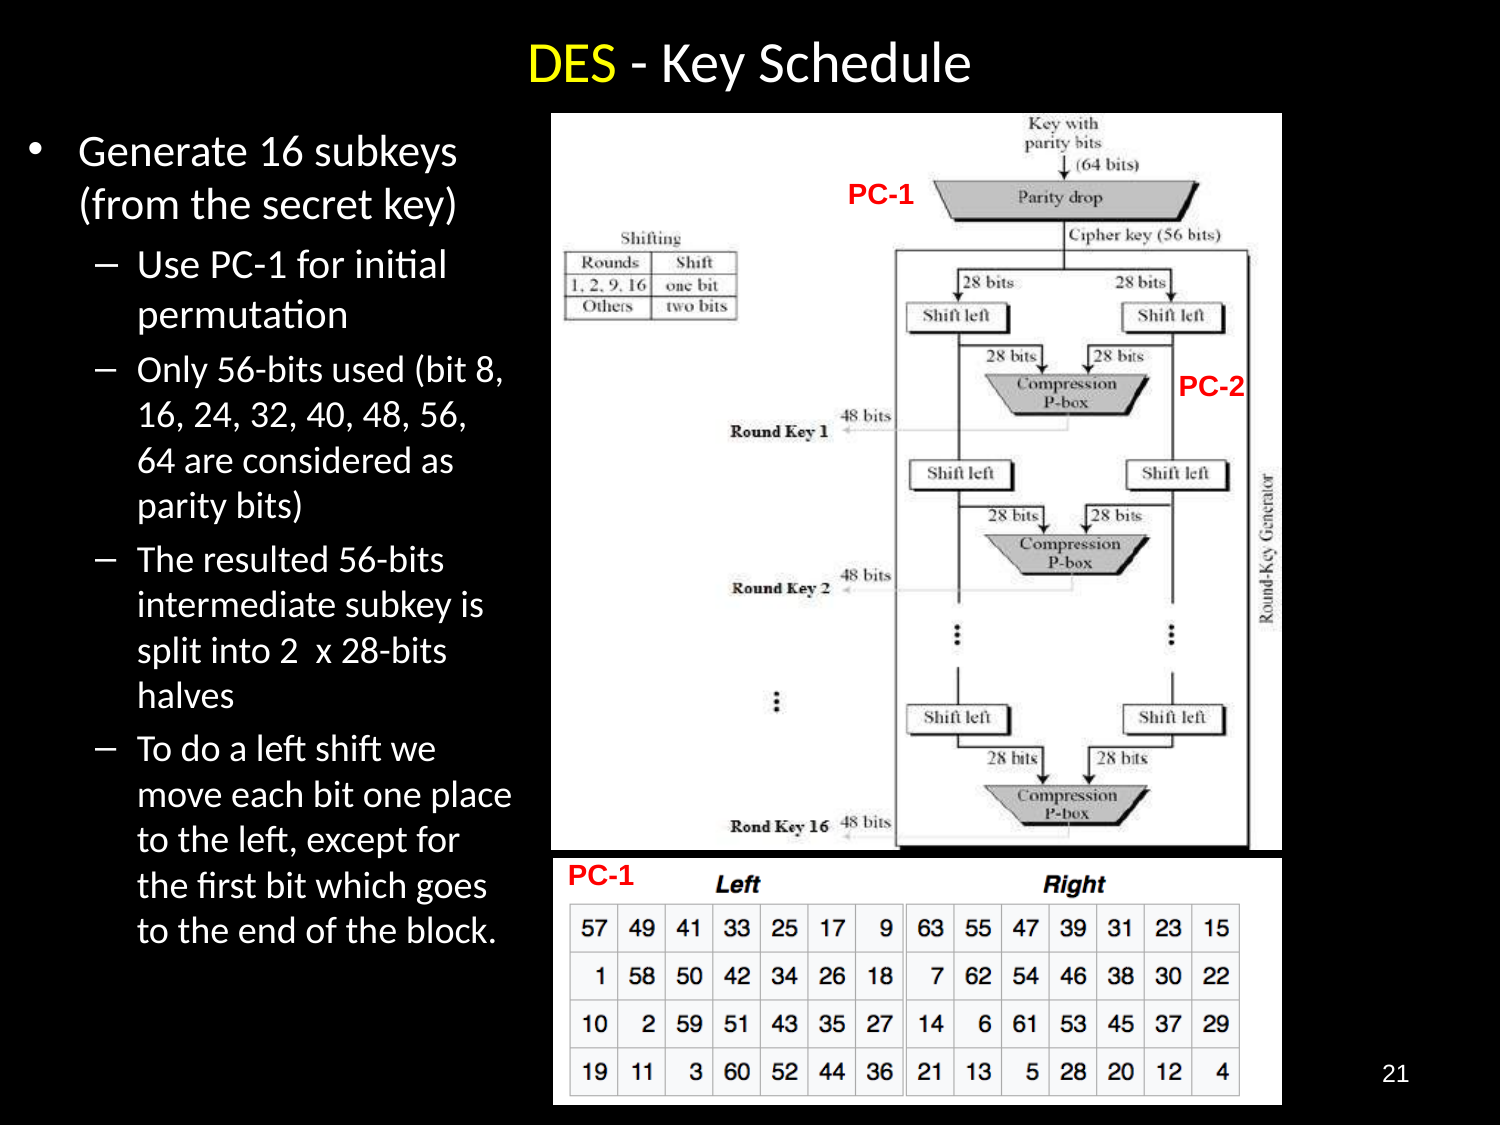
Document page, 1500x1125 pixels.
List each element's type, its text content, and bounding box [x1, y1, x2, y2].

list Generate 16 subkeys (from the secret key) Use PC-1 for initial permutation Only 56-bits used (bit 8, 16, 24, 32, 40, 48, 56, 64 are considered as parity bits) The resulted 56-bits intermediate subkey is split into 2 x 28-bits halves To do a left shift we move each bit one place to the left, except for the first bit which goes to the end of the block. [12, 113, 528, 1003]
picture [551, 113, 1282, 850]
title DES - Key Schedule [75, 4, 1425, 115]
slide_number 21 [1286, 1042, 1425, 1103]
picture [553, 857, 1282, 1105]
